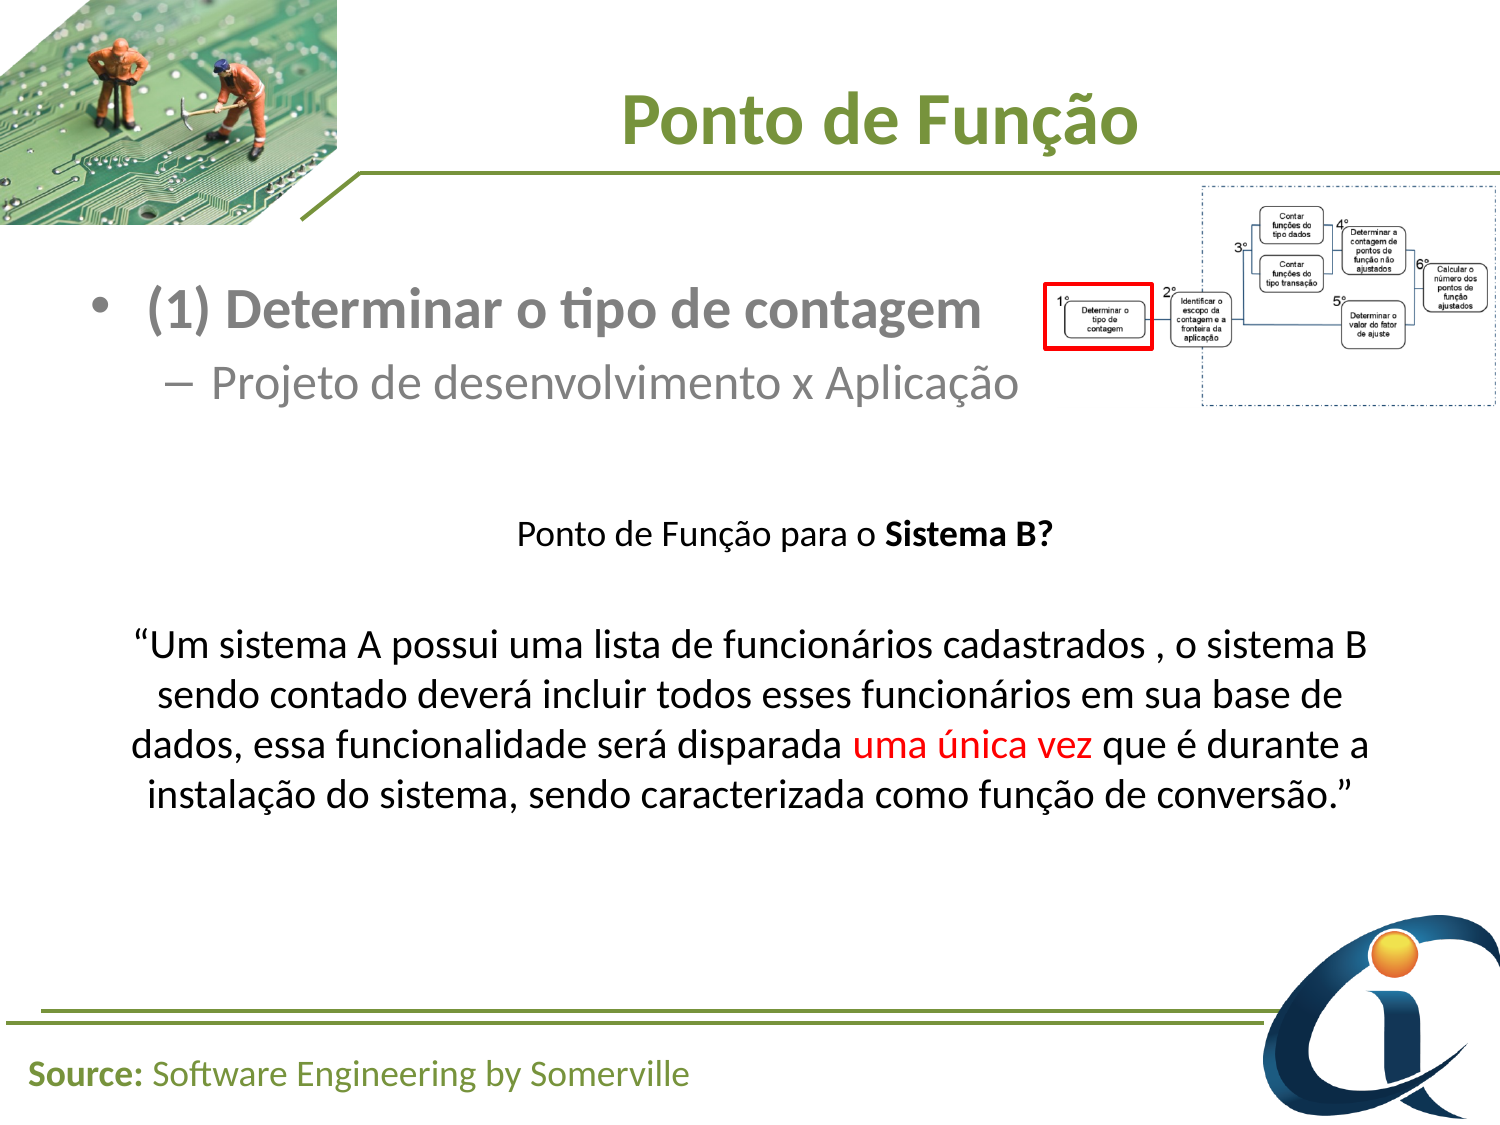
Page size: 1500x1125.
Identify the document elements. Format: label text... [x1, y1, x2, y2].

list (1) Determinar o tipo de contagem Projeto de desenvolvimento x Aplicação [75, 262, 1425, 504]
picture [1263, 915, 1500, 1119]
text_box Ponto de Função para o Sistema B? [502, 501, 1070, 562]
picture [0, 0, 337, 225]
title Ponto de Função [336, 20, 1425, 209]
picture [1050, 182, 1500, 410]
text_box “Um sistema A possui uma lista de funcionários cadastrados , o sistema B sendo contado deverá incluir todos esses funcionários em sua base de dados, essa funcionalidade será disparada uma única vez que é durante a instalação do sistema, sendo caracterizada como função de conversão.” [100, 609, 1401, 825]
